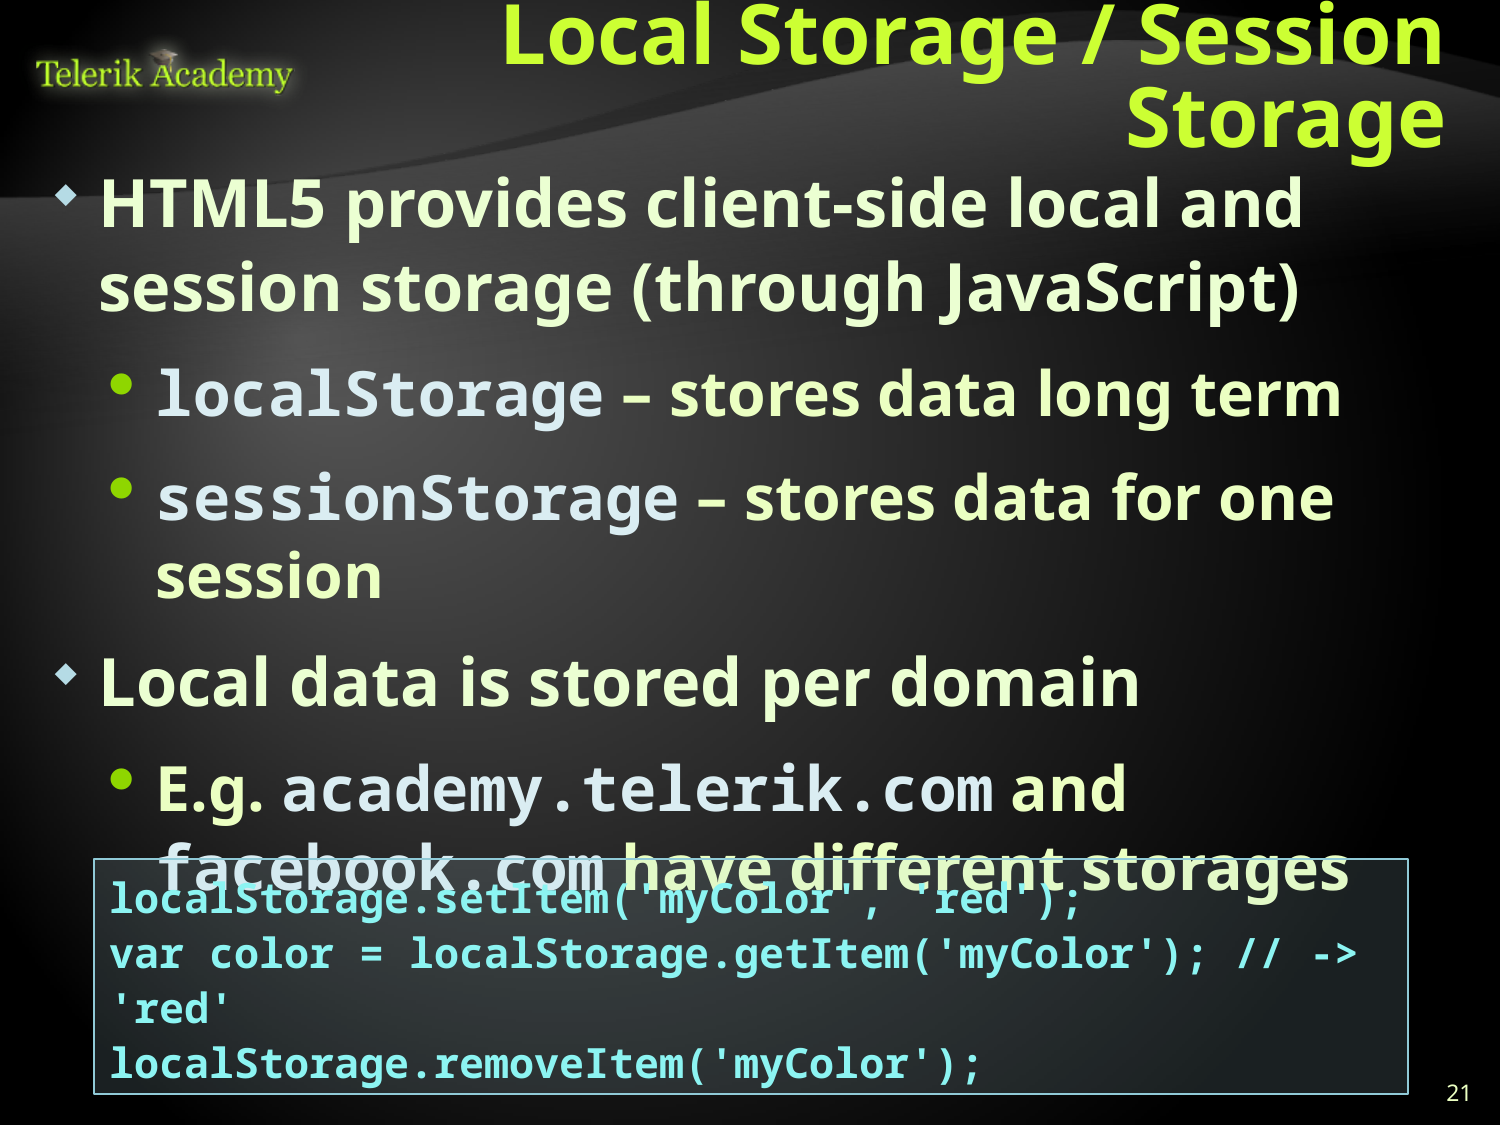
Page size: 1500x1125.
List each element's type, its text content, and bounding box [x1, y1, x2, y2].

text_box localStorage.setItem('myColor', 'red'); var color = localStorage.getItem('myColor'); // -> 'red' localStorage.removeItem('myColor'); [94, 859, 1409, 1094]
slide_number 21 [1412, 1074, 1488, 1113]
picture [0, 0, 1500, 1125]
list HTML5 provides client-side local and session storage (through JavaScript) localStorage – stores data long term sessionStorage – stores data for one session Local data is stored per domain E.g. academy.telerik.com and facebook.com have different storages [37, 149, 1463, 1100]
title Local Storage / Session Storage [300, 12, 1463, 149]
